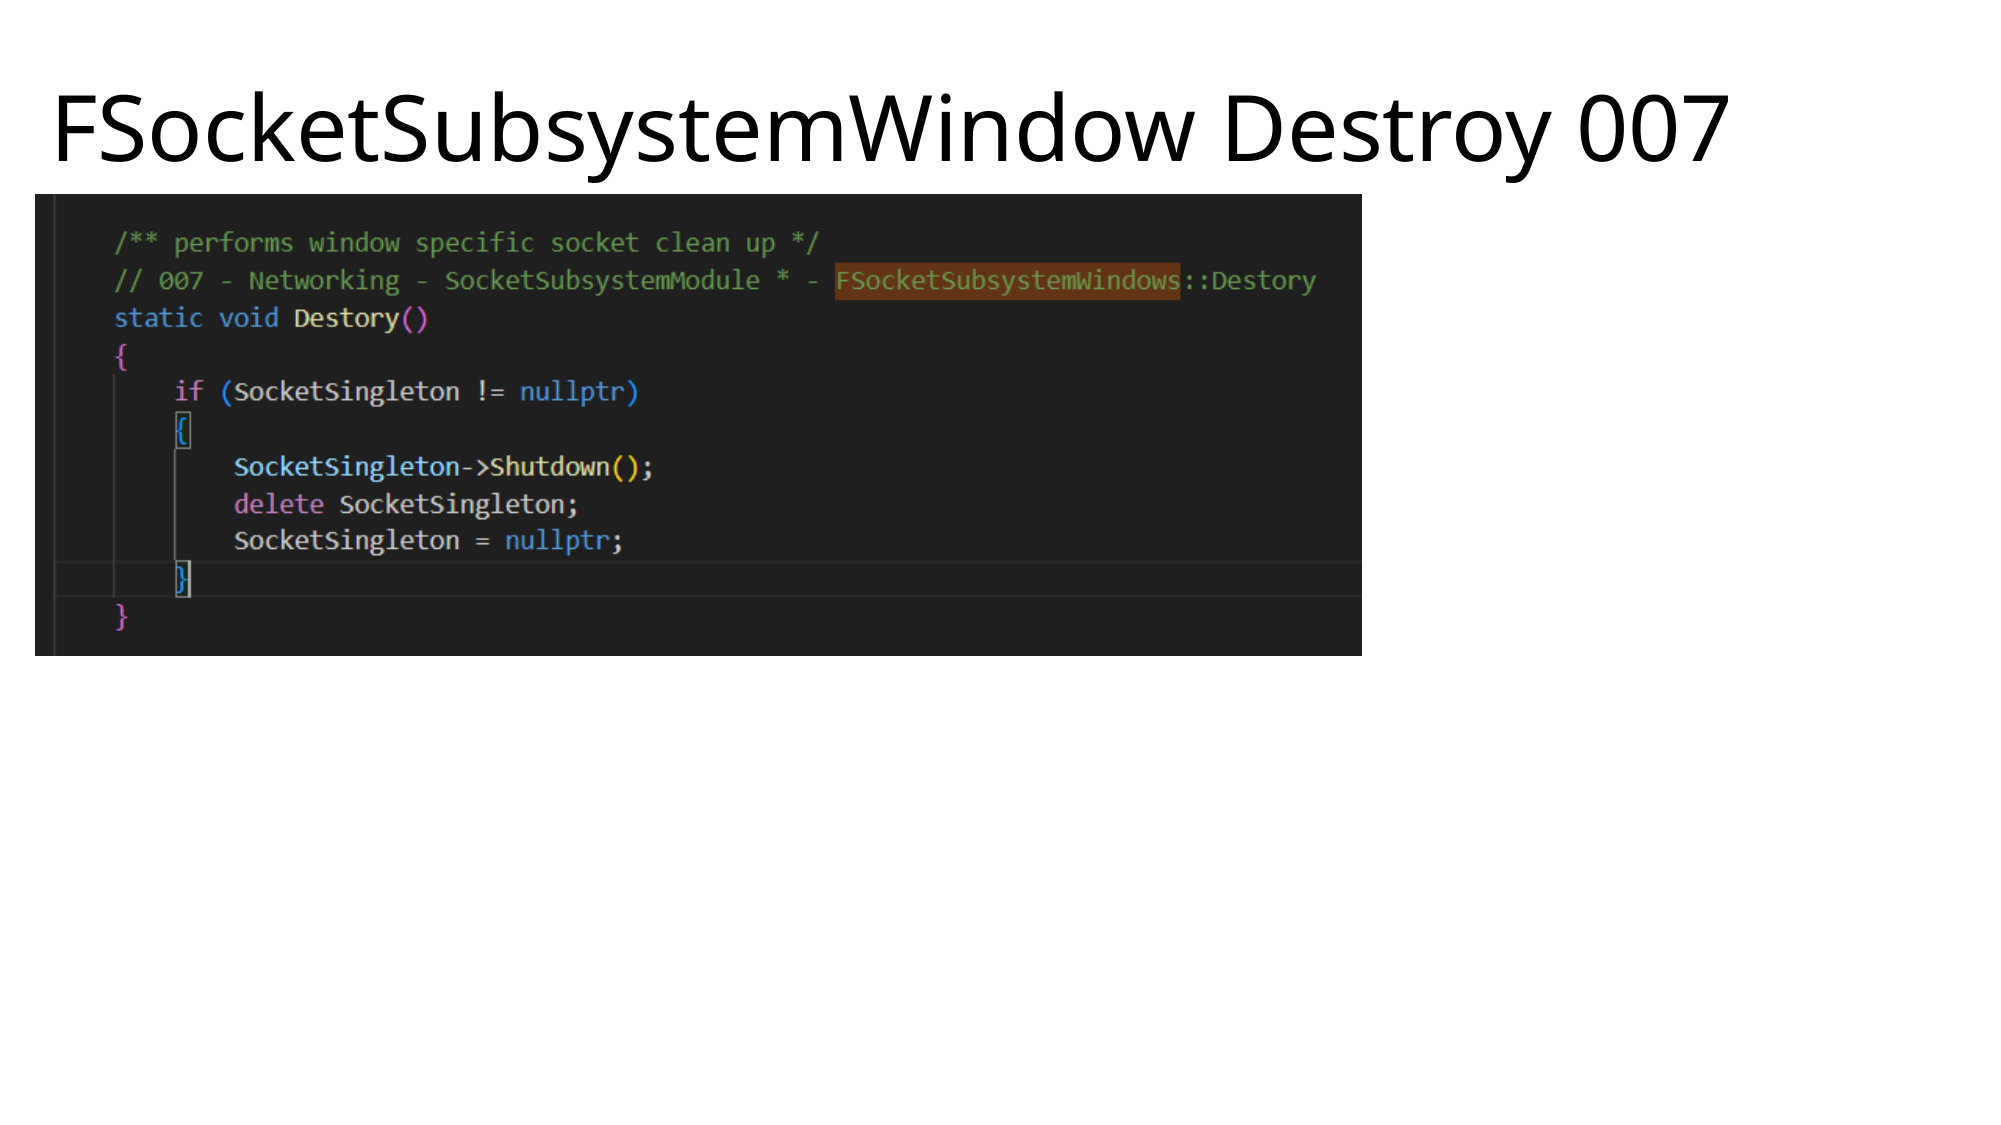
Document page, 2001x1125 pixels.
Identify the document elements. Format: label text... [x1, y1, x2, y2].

picture [34, 194, 1362, 656]
text_box FSocketSubsystemWindow Destroy 007 [34, 67, 1760, 195]
